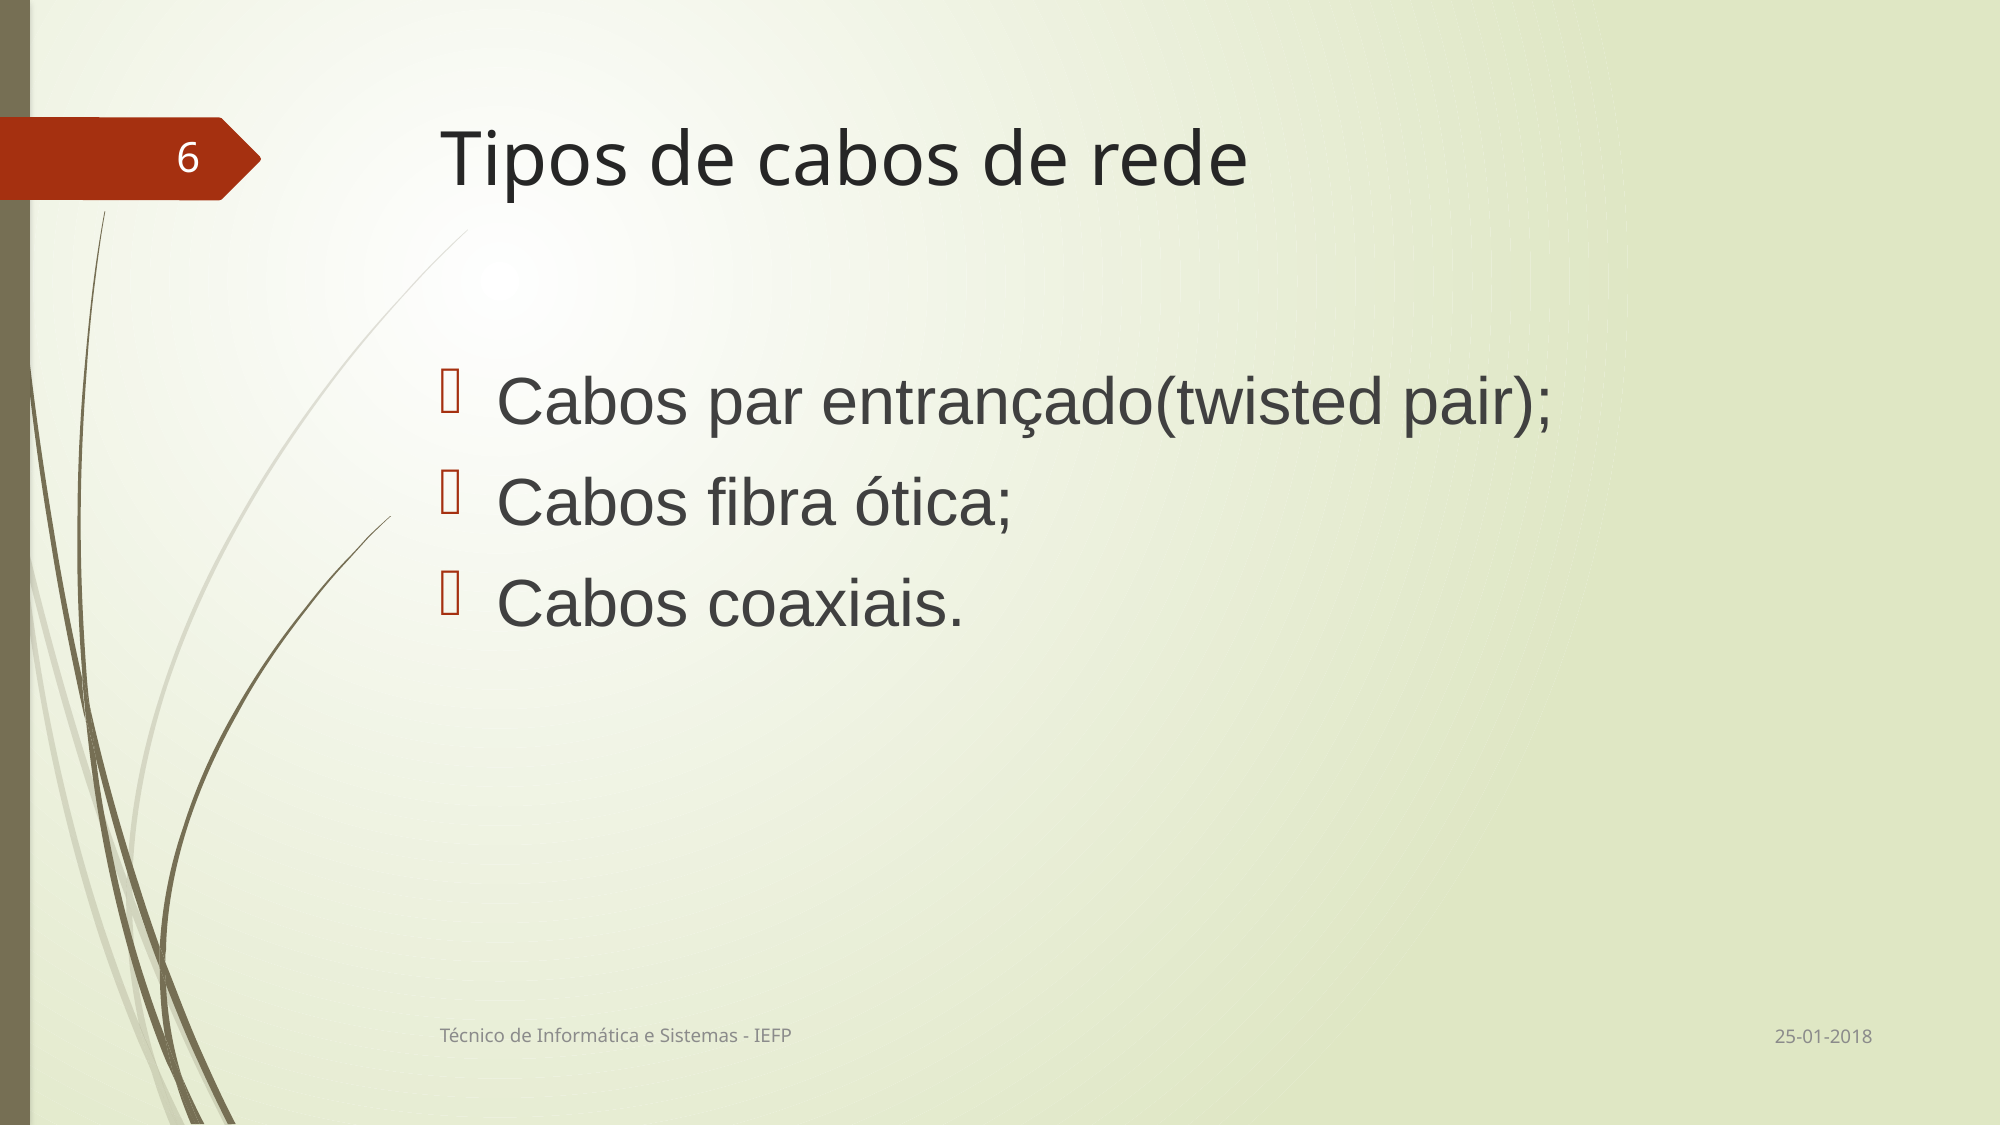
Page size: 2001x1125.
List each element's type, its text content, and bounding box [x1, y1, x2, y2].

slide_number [1699, 1005, 1888, 1067]
title Tipos de cabos de rede [425, 102, 1888, 313]
list Cabos par entrançado(twisted pair); Cabos fibra ótica; Cabos coaxiais. [424, 350, 1888, 970]
slide_number 6 [87, 129, 216, 190]
footer Técnico de Informática e Sistemas - IEFP [424, 1006, 1675, 1067]
